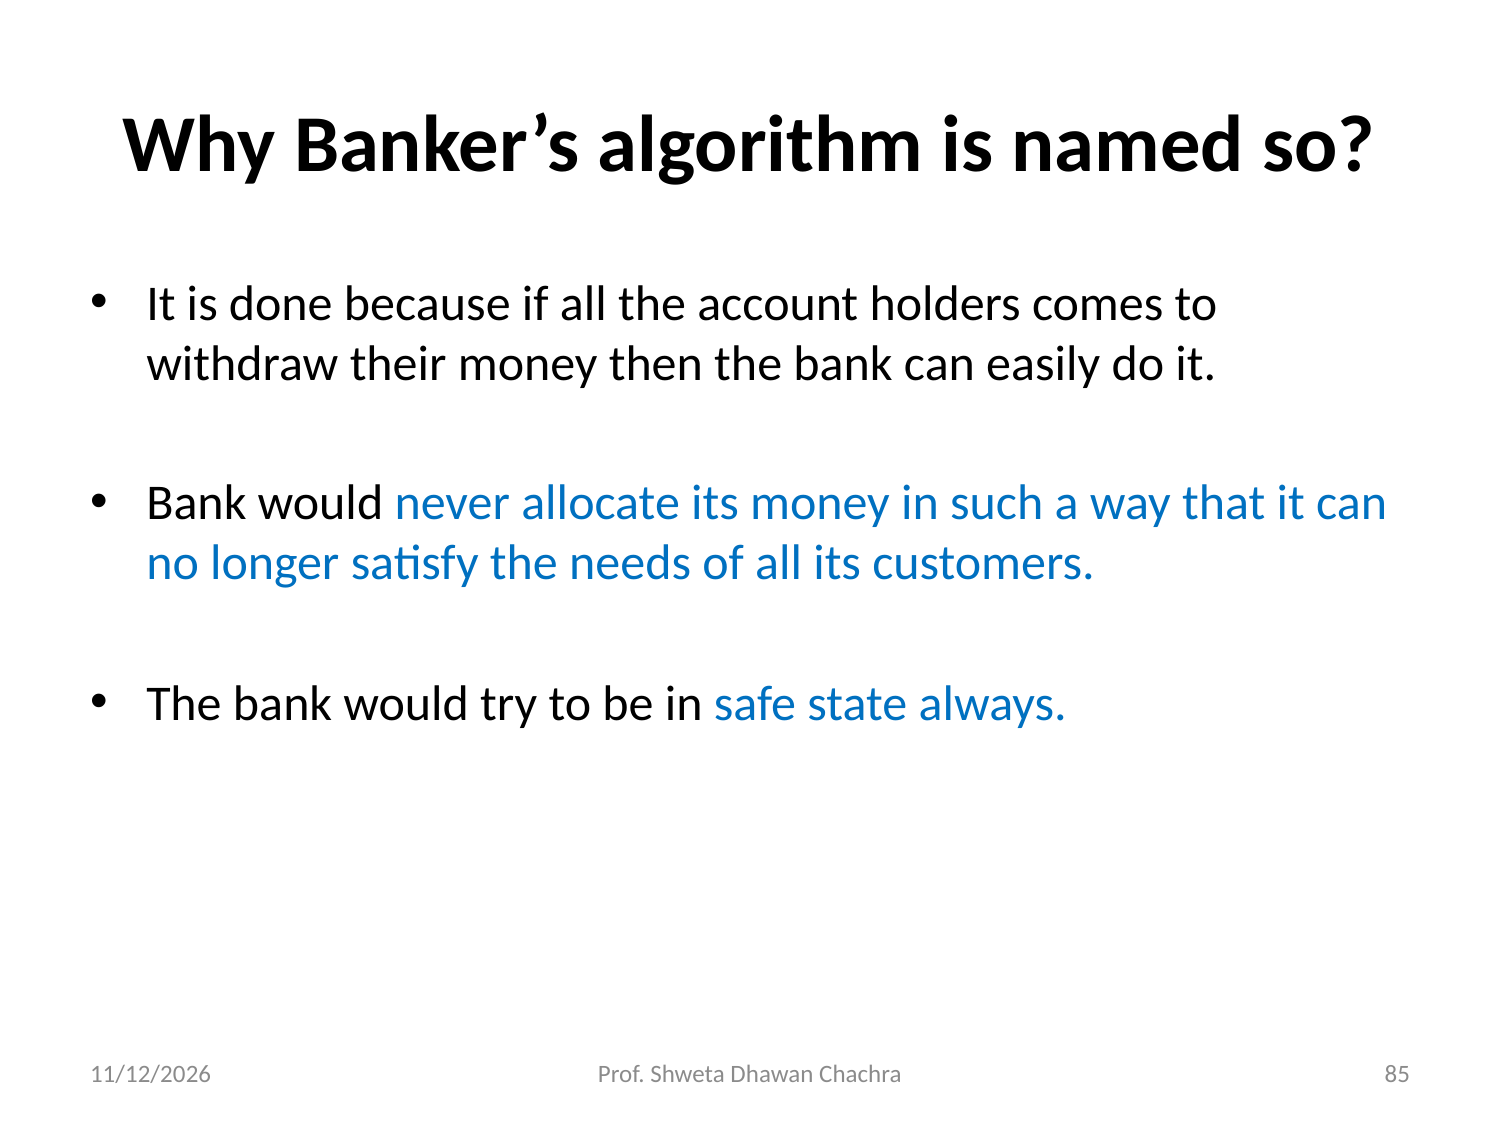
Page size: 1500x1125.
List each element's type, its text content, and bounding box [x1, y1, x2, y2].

footer Prof. Shweta Dhawan Chachra [512, 1042, 988, 1103]
title Why Banker’s algorithm is named so? [75, 45, 1425, 233]
slide_number 85 [1074, 1042, 1425, 1103]
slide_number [75, 1042, 425, 1103]
list It is done because if all the account holders comes to withdraw their money then the bank can easily do it. Bank would never allocate its money in such a way that it can no longer satisfy the needs of all its customers. The bank would try to be in safe state always. [75, 262, 1425, 1005]
